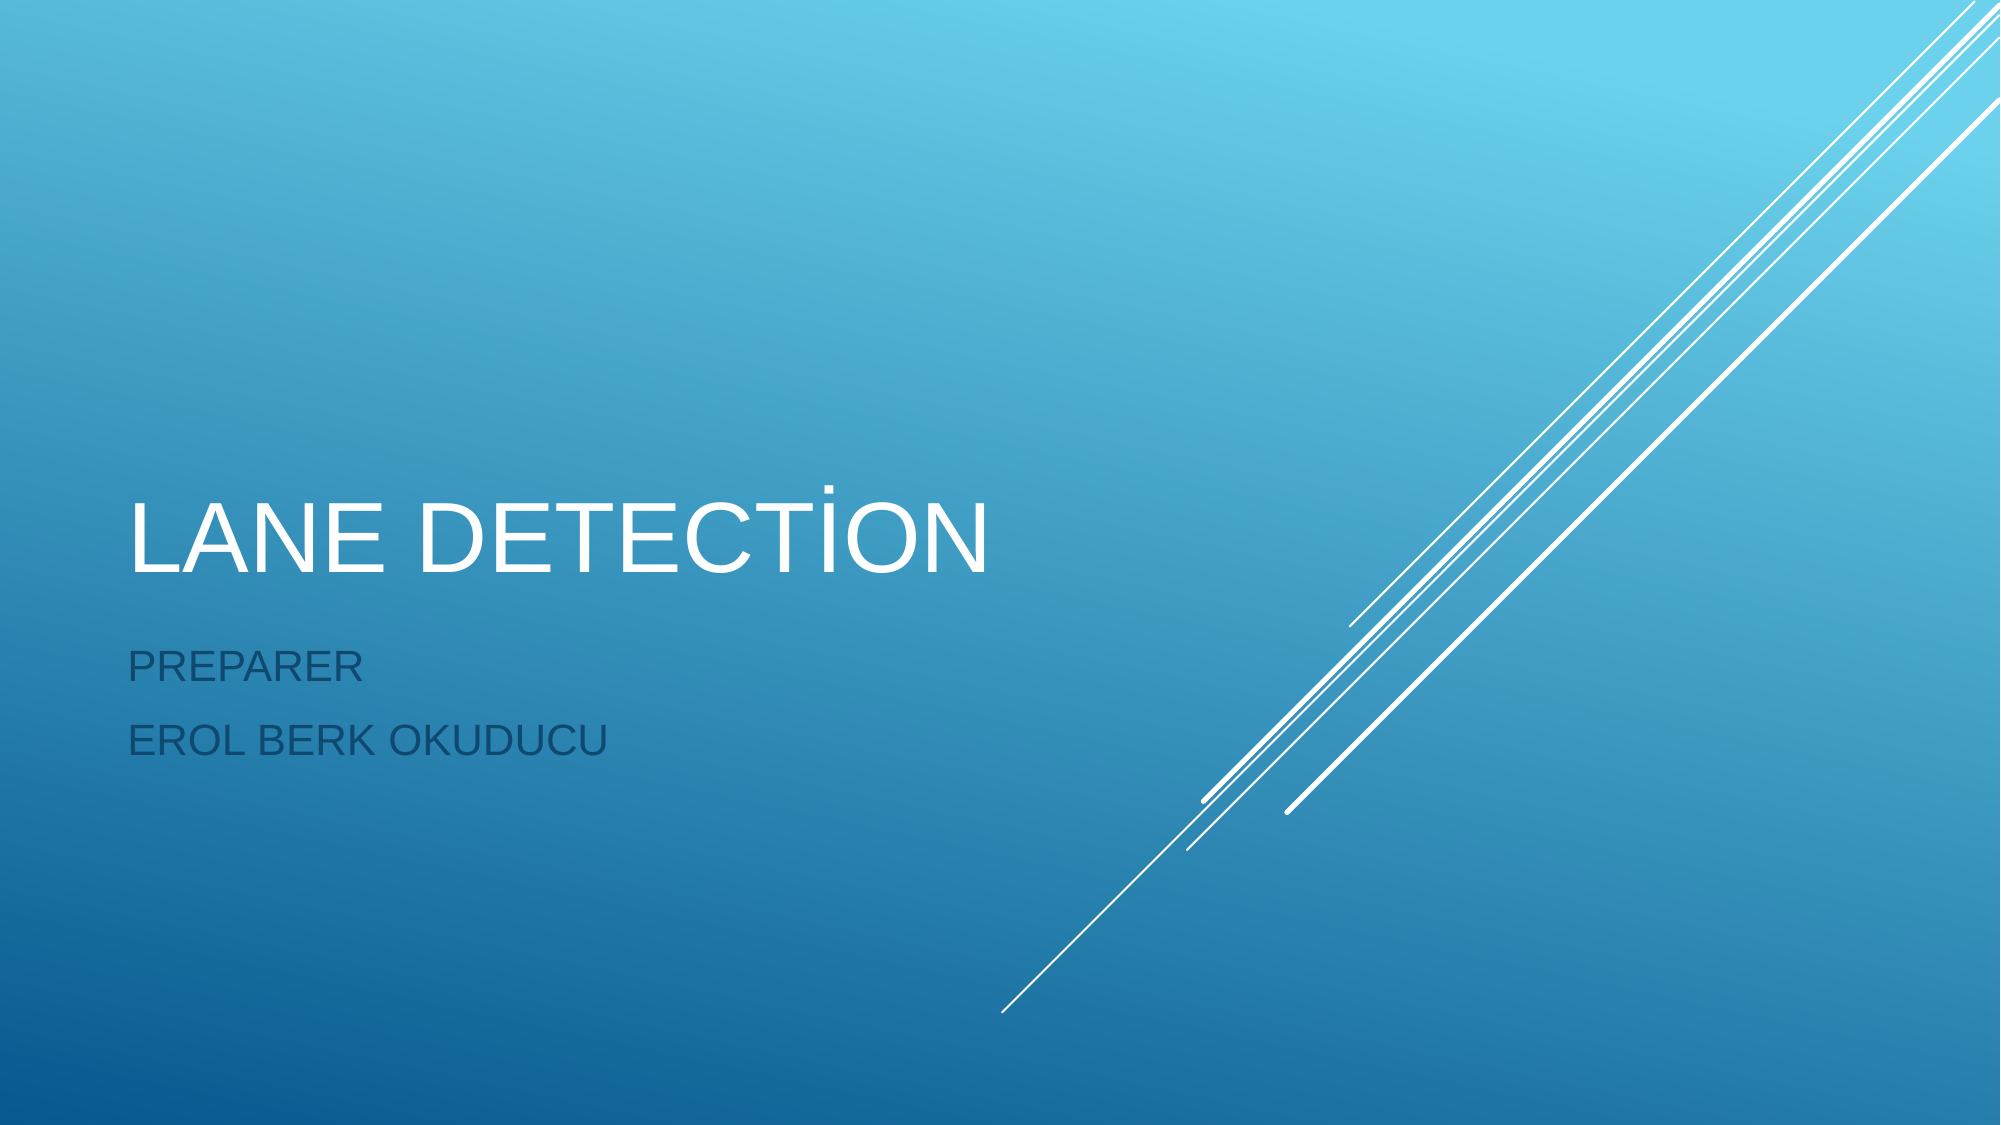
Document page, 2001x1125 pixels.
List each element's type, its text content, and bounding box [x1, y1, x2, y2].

title Lane detection [112, 112, 1425, 600]
subtitle PREPARER EROL BERK OKUDUCU [112, 630, 1163, 950]
